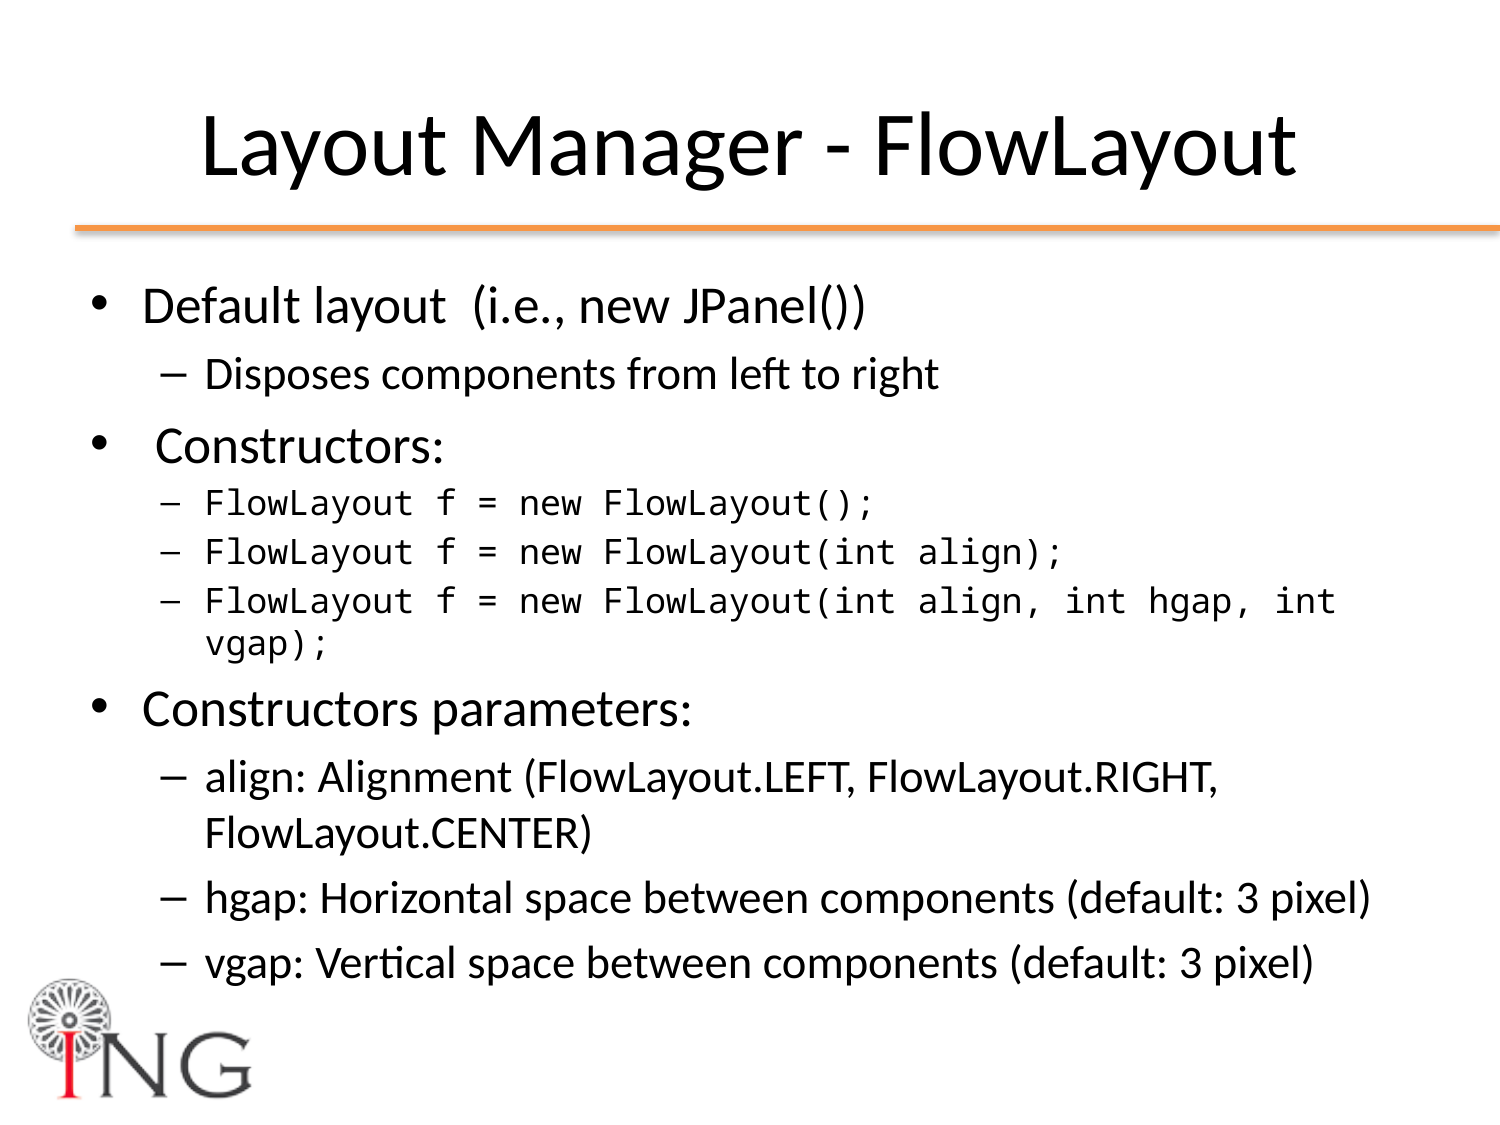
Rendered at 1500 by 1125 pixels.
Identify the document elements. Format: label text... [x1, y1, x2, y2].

picture [3, 956, 281, 1125]
title Layout Manager - FlowLayout [75, 45, 1425, 233]
list Default layout (i.e., new JPanel()) Disposes components from left to right Constructors: FlowLayout f = new FlowLayout(); FlowLayout f = new FlowLayout(int align); FlowLayout f = new FlowLayout(int align, int hgap, int vgap); Constructors parameters: align: Alignment (FlowLayout.LEFT, FlowLayout.RIGHT, FlowLayout.CENTER) hgap: Horizontal space between components (default: 3 pixel) vgap: Vertical space between components (default: 3 pixel) [75, 262, 1425, 1005]
